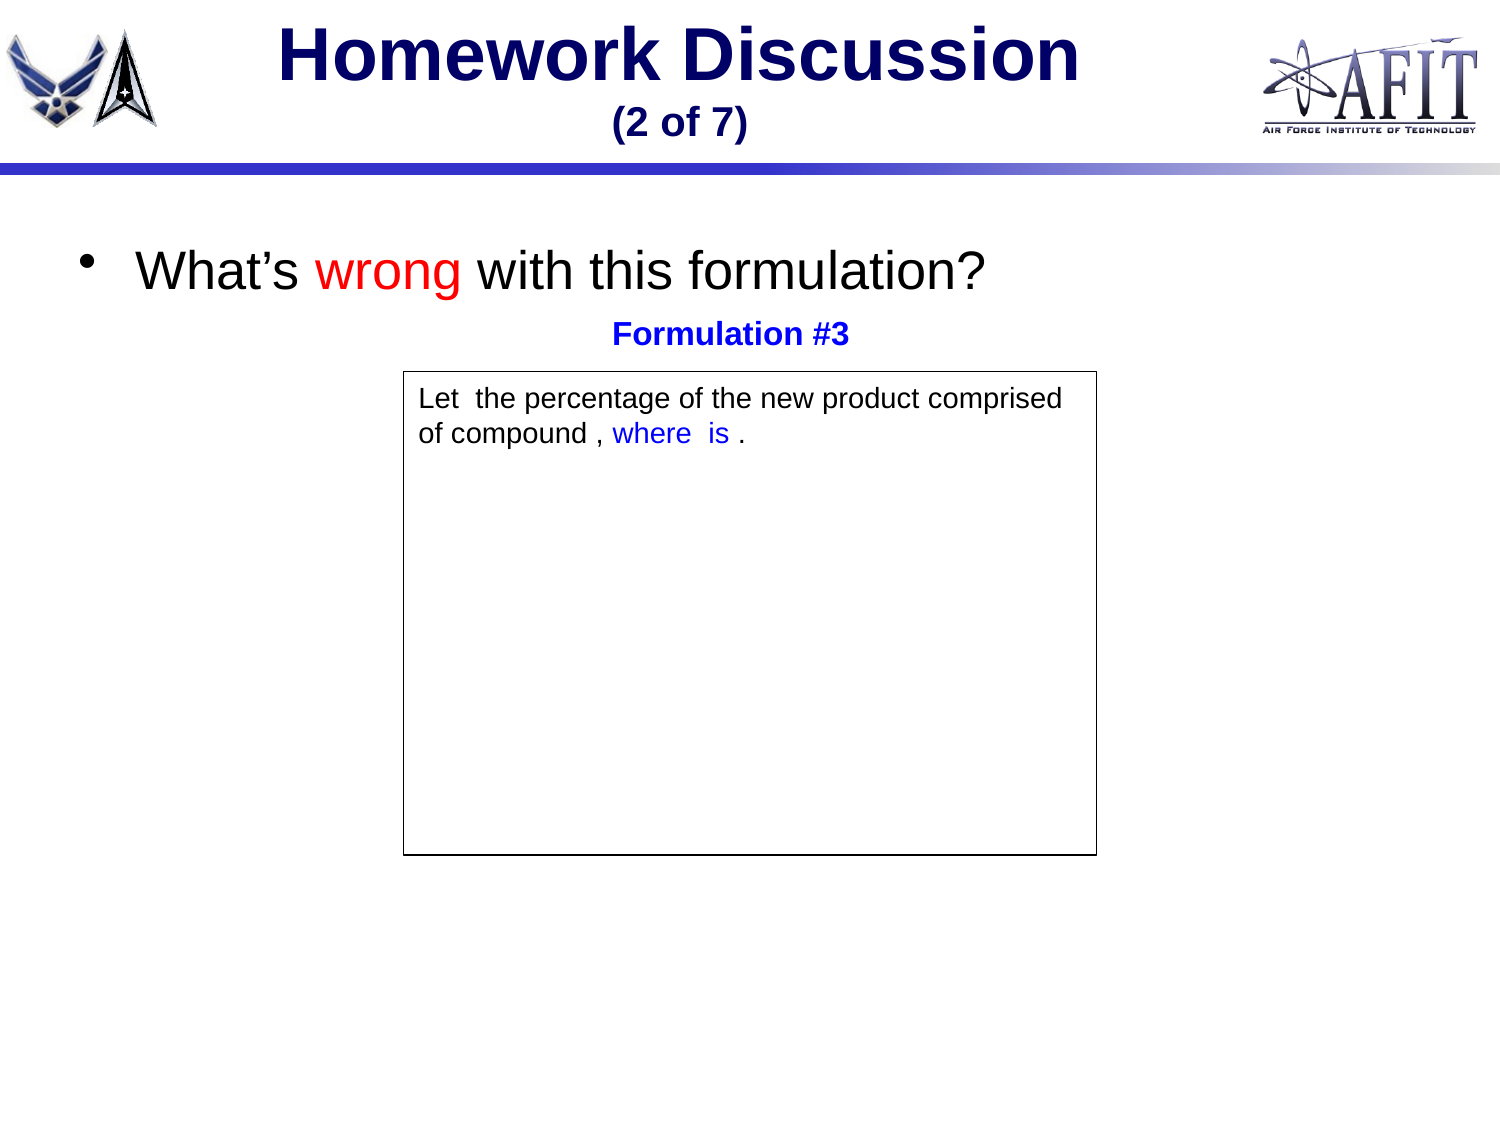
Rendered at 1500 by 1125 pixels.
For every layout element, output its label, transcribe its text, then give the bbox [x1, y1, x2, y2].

title Homework Discussion (2 of 7) [128, 0, 1233, 169]
list What’s wrong with this formulation? [63, 227, 1414, 904]
picture [6, 29, 128, 128]
text_box Formulation #3 [597, 304, 865, 359]
